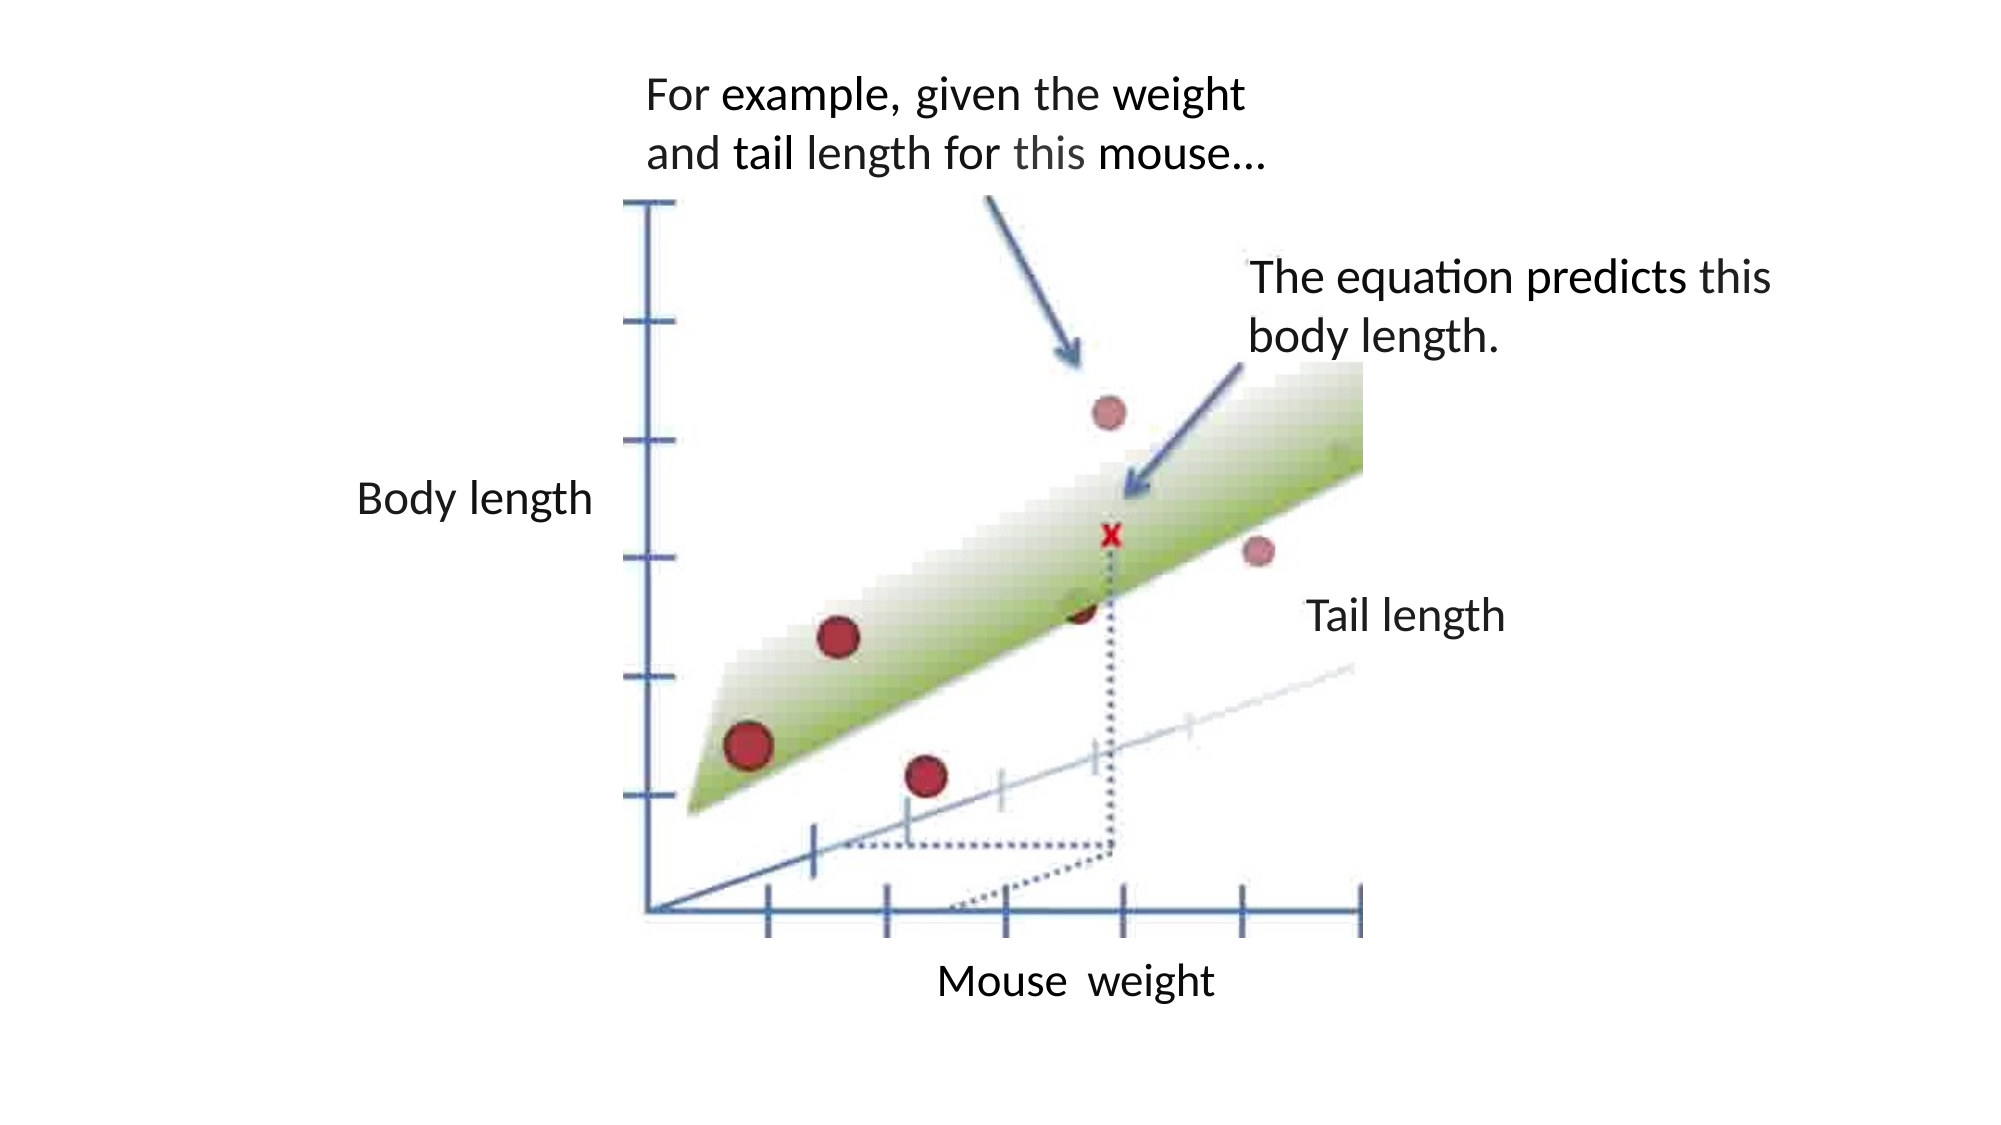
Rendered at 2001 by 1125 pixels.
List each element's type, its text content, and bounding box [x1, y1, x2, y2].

title For example, given the weight and tail length for this mouse... [643, 59, 1274, 193]
text_box Body length [354, 463, 600, 525]
text_box Mouse weight [934, 958, 1225, 1006]
text_box Tail length [1366, 581, 1514, 642]
picture [623, 194, 1363, 938]
text_box The equation predicts this body length. [1366, 238, 1778, 363]
